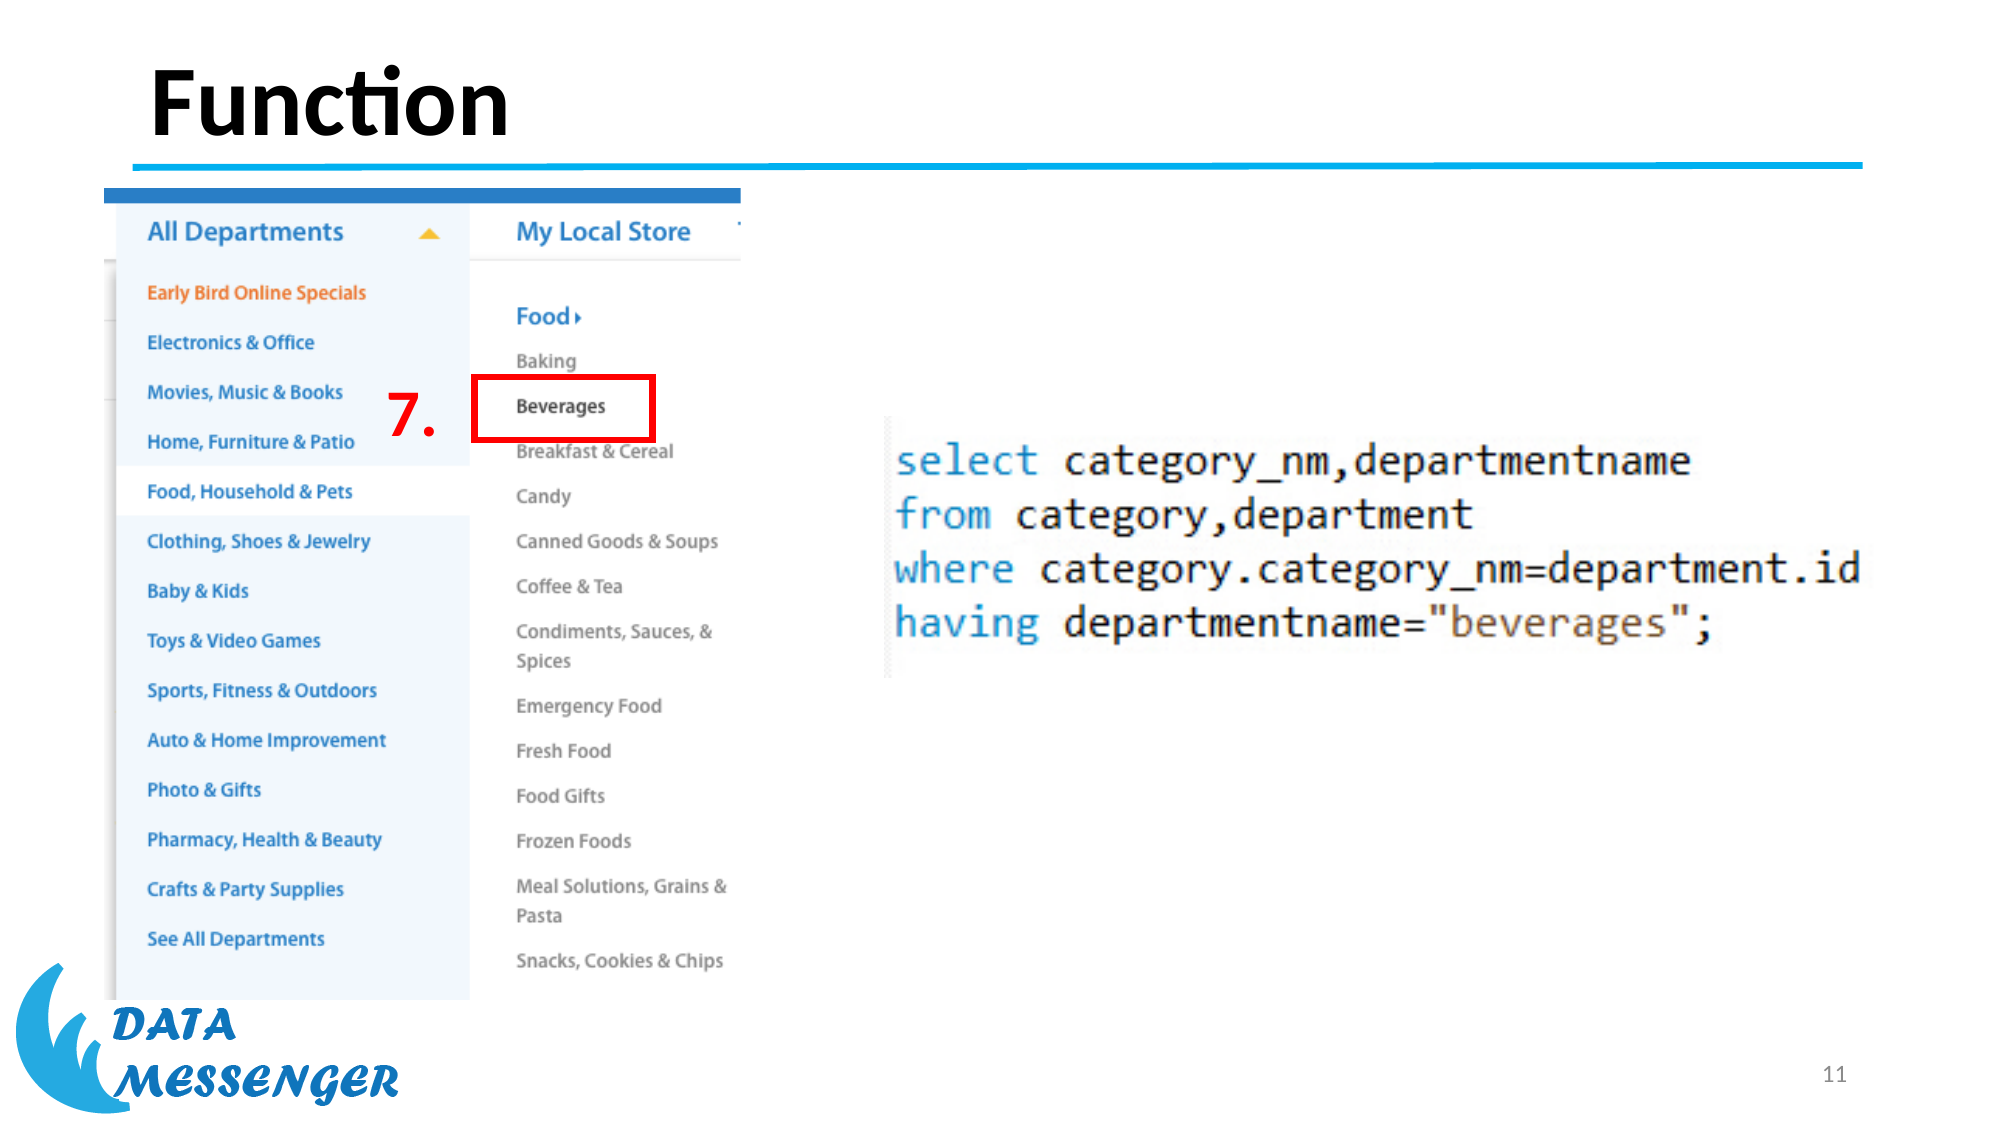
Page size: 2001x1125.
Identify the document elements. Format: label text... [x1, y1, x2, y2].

title Function [135, 30, 1861, 177]
slide_number 11 [1412, 1042, 1863, 1103]
picture [0, 188, 741, 1125]
picture [884, 416, 1908, 678]
